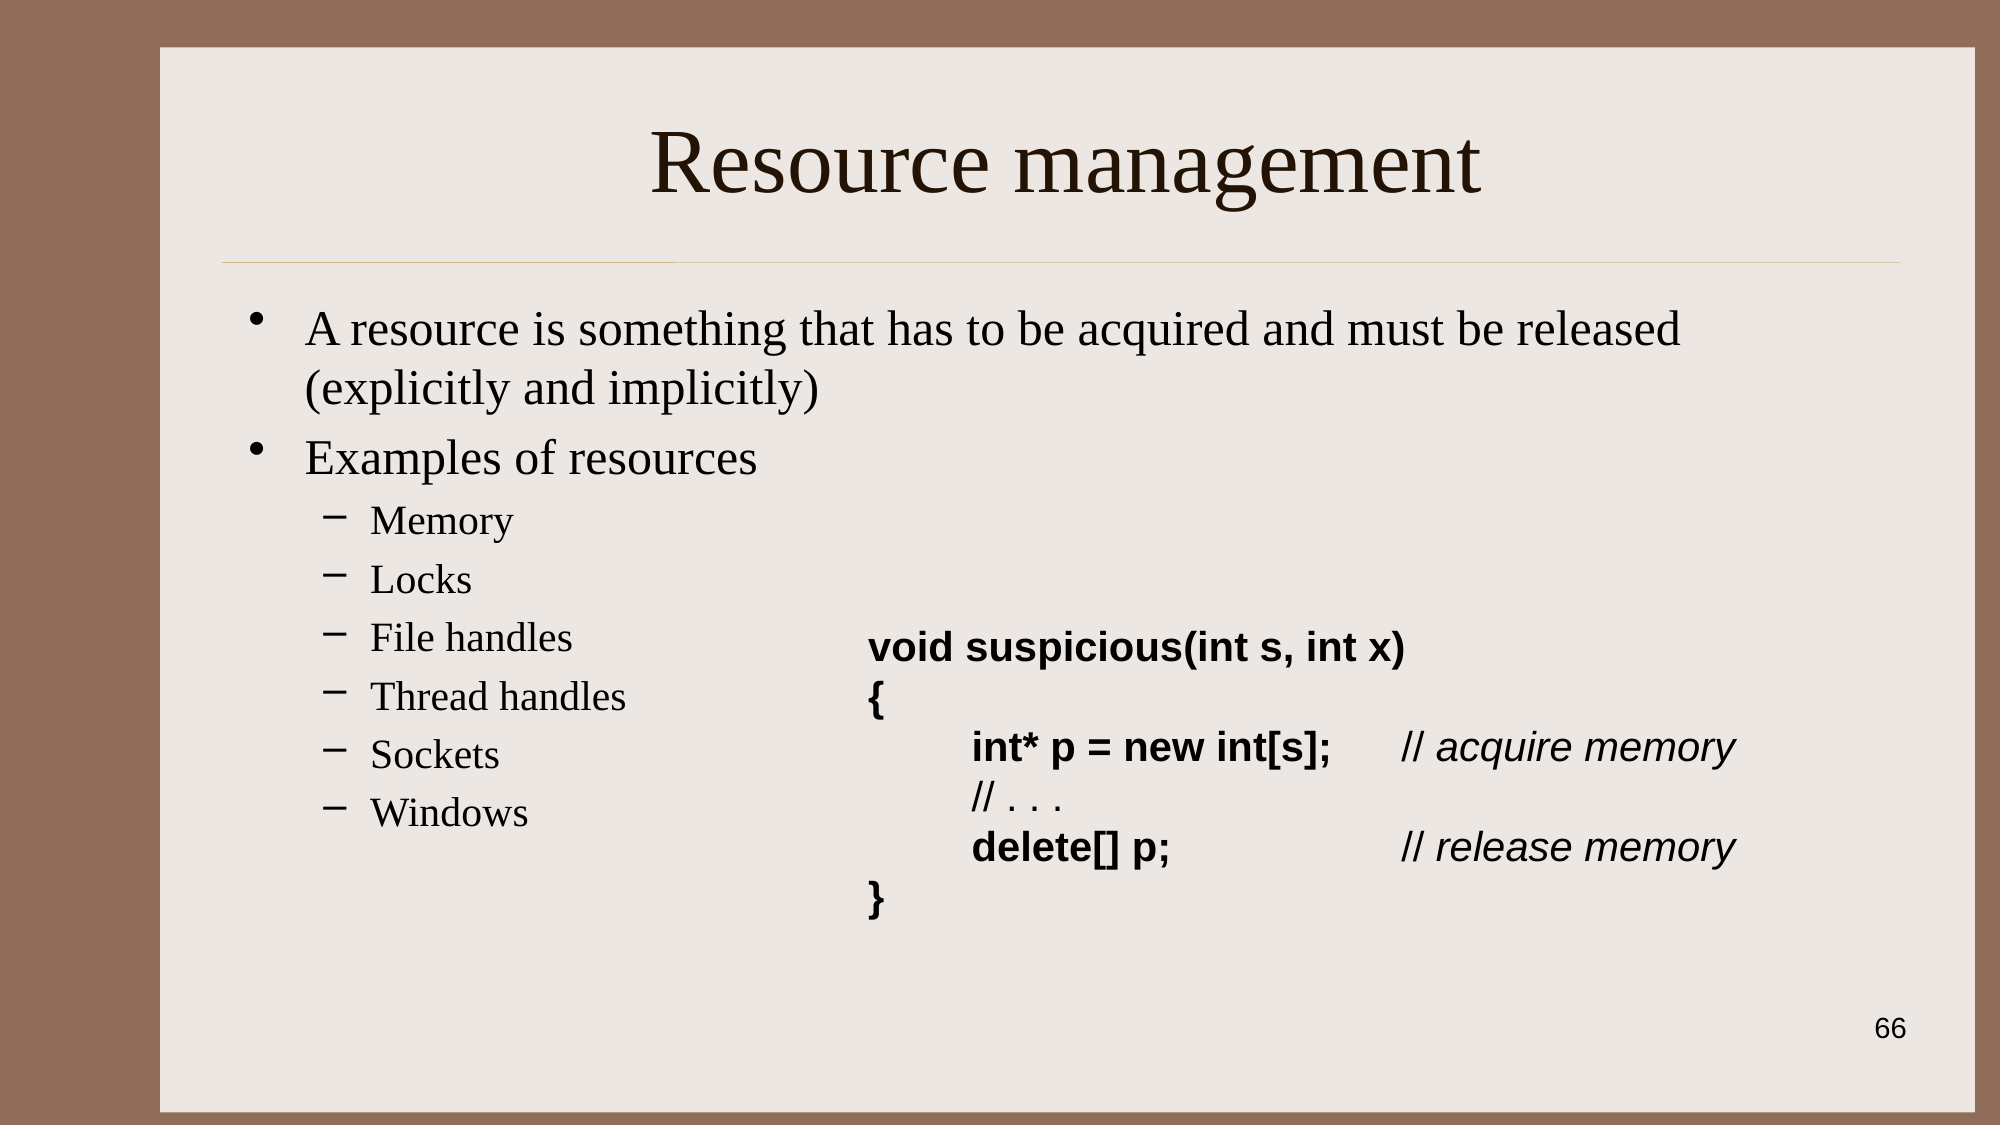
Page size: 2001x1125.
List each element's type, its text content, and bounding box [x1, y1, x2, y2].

list A resource is something that has to be acquired and must be released (explicitly and implicitly) Examples of resources Memory Locks File handles Thread handles Sockets Windows [233, 287, 1900, 963]
slide_number 66 [1505, 1001, 1922, 1077]
text_box void suspicious(int s, int x) { int* p = new int[s]; // acquire memory // . . . delete[] p; // release memory } [722, 612, 1751, 973]
title Resource management [233, 62, 1900, 250]
